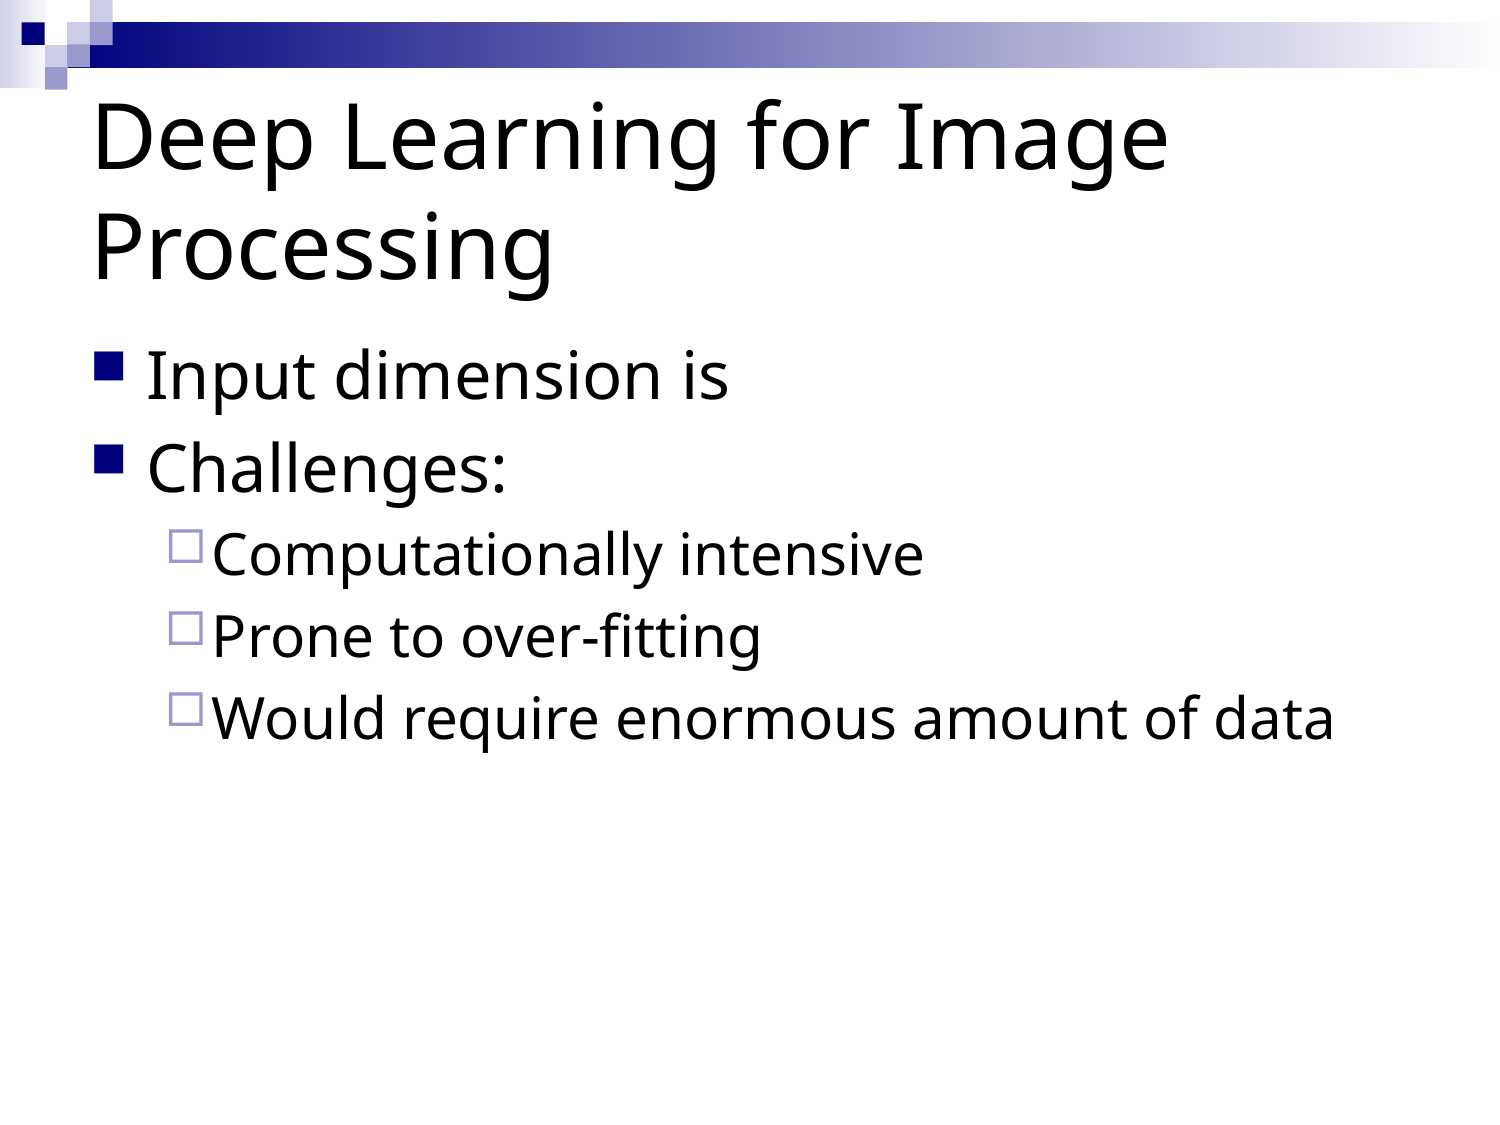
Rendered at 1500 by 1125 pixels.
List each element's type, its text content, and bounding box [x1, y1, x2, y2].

title Deep Learning for Image Processing [75, 75, 1425, 300]
